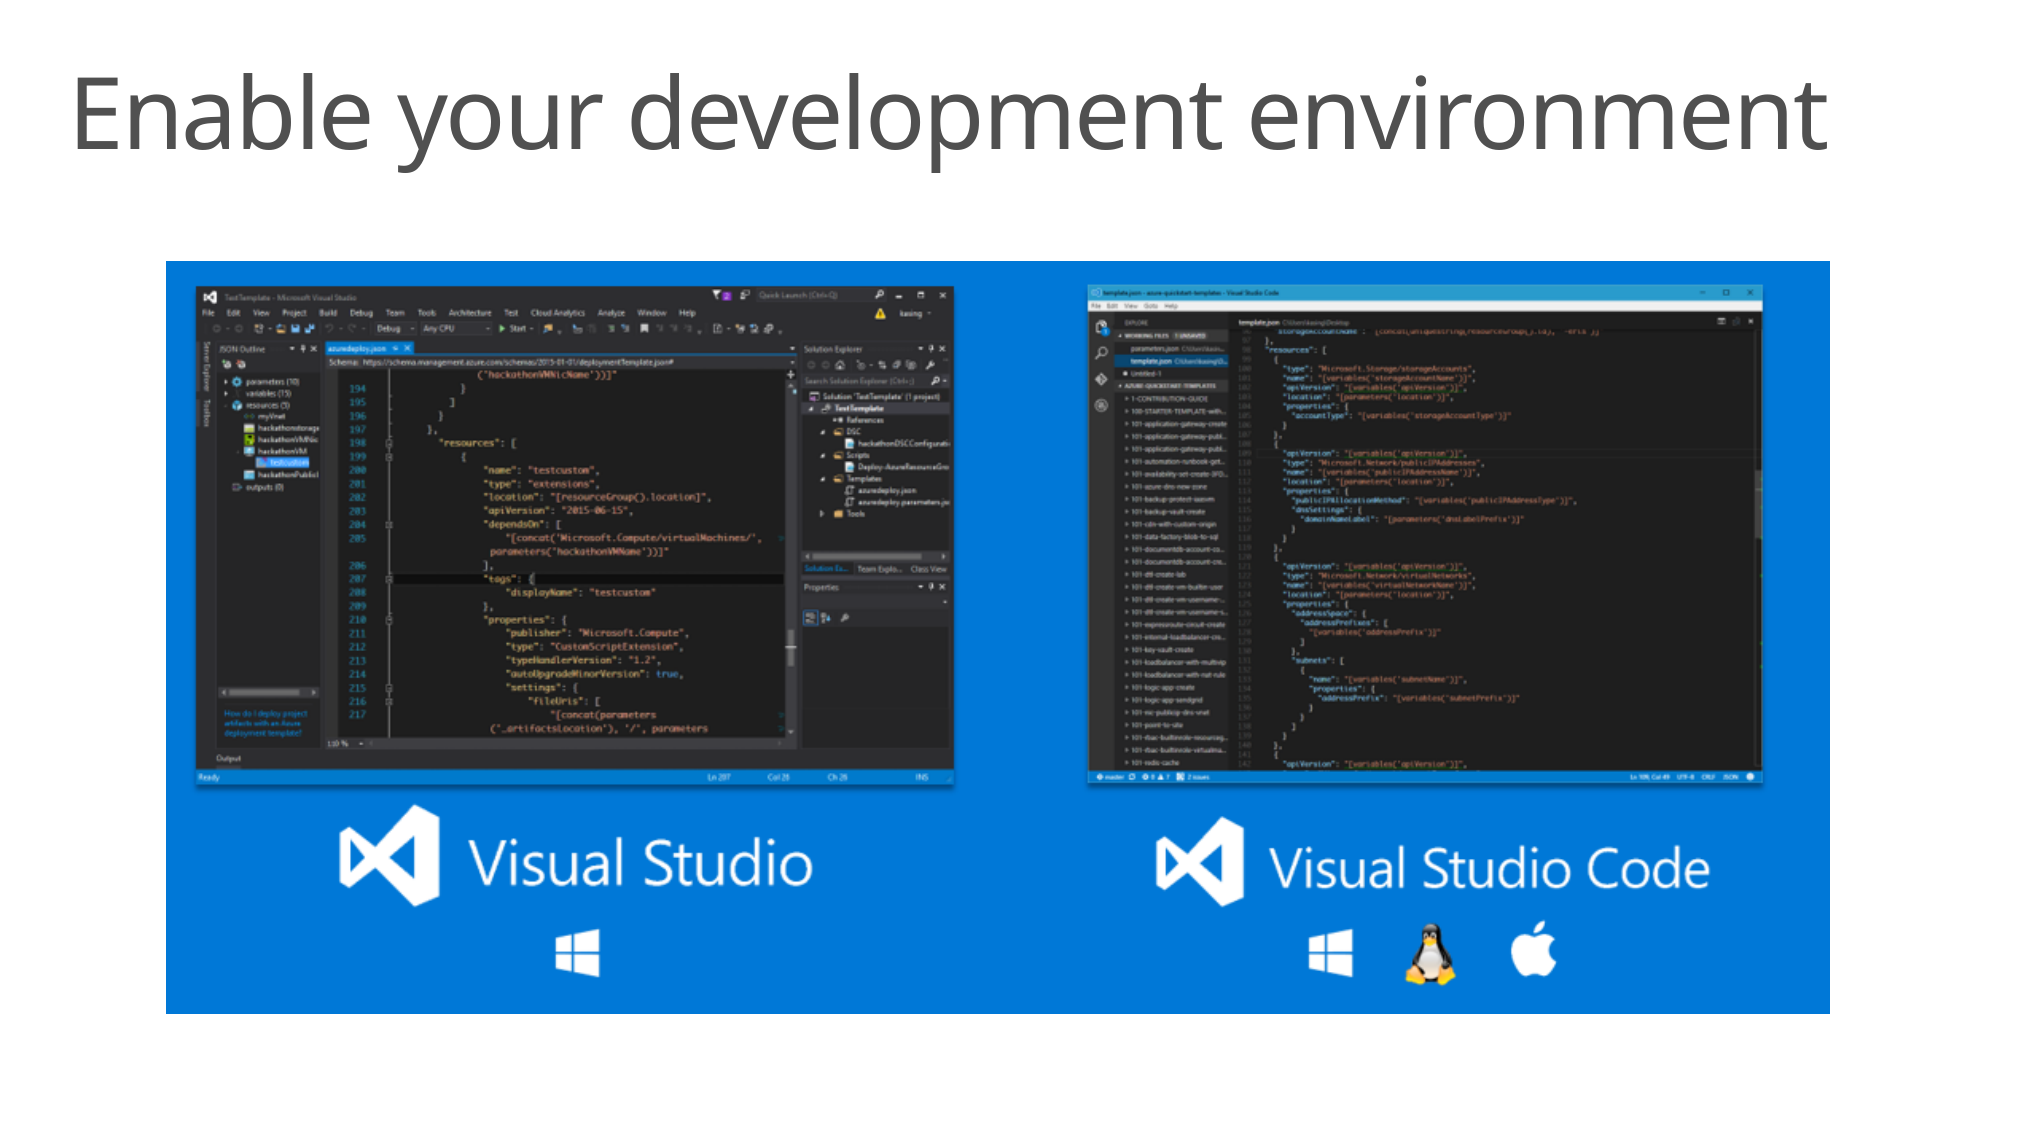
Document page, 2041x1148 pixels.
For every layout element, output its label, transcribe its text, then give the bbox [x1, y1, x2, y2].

title Enable your development environment [45, 48, 1996, 199]
picture [166, 260, 1830, 1014]
